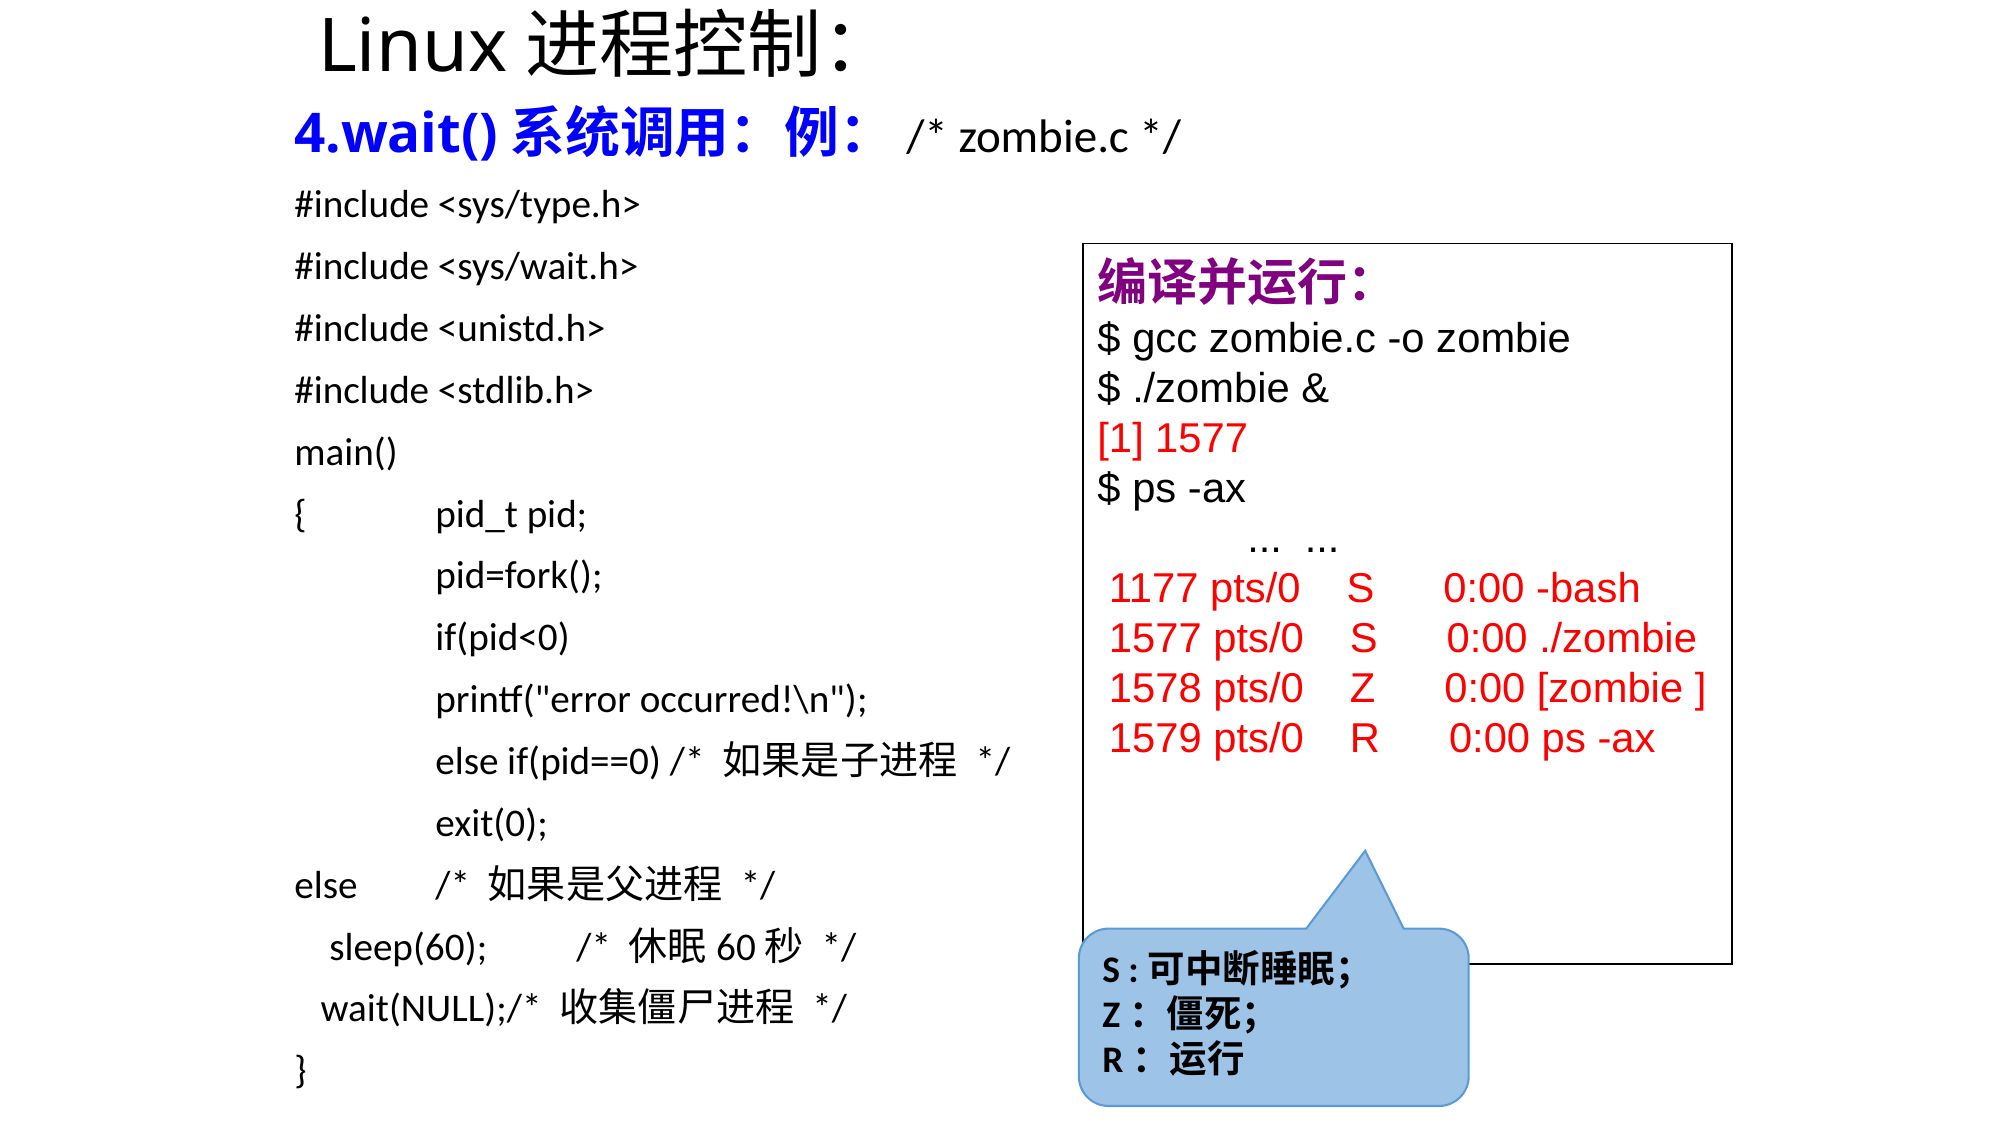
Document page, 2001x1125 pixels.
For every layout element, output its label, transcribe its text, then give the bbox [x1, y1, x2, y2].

text_box 编译并运行： $ gcc zombie.c -o zombie $ ./zombie & [1] 1577 $ ps -ax ... ... 1177 pts/0 S 0:00 -bash 1577 pts/0 S 0:00 ./zombie 1578 pts/0 Z 0:00 [zombie ] 1579 pts/0 R 0:00 ps -ax [1082, 243, 1733, 964]
list 4.wait()系统调用：例：/* zombie.c */ #include <sys/type.h> #include <sys/wait.h> #include <unistd.h> #include <stdlib.h> main() { pid_t pid; pid=fork(); if(pid<0) printf("error occurred!\n"); else if(pid==0) /* 如果是子进程 */ exit(0); else /* 如果是父进程 */ sleep(60); /* 休眠60秒 */ wait(NULL);/* 收集僵尸进程 */ } [279, 98, 1408, 1110]
text_box S :可中断睡眠； Z：僵死； R：运行 [1077, 848, 1470, 1108]
title Linux进程控制： [303, 0, 1654, 96]
